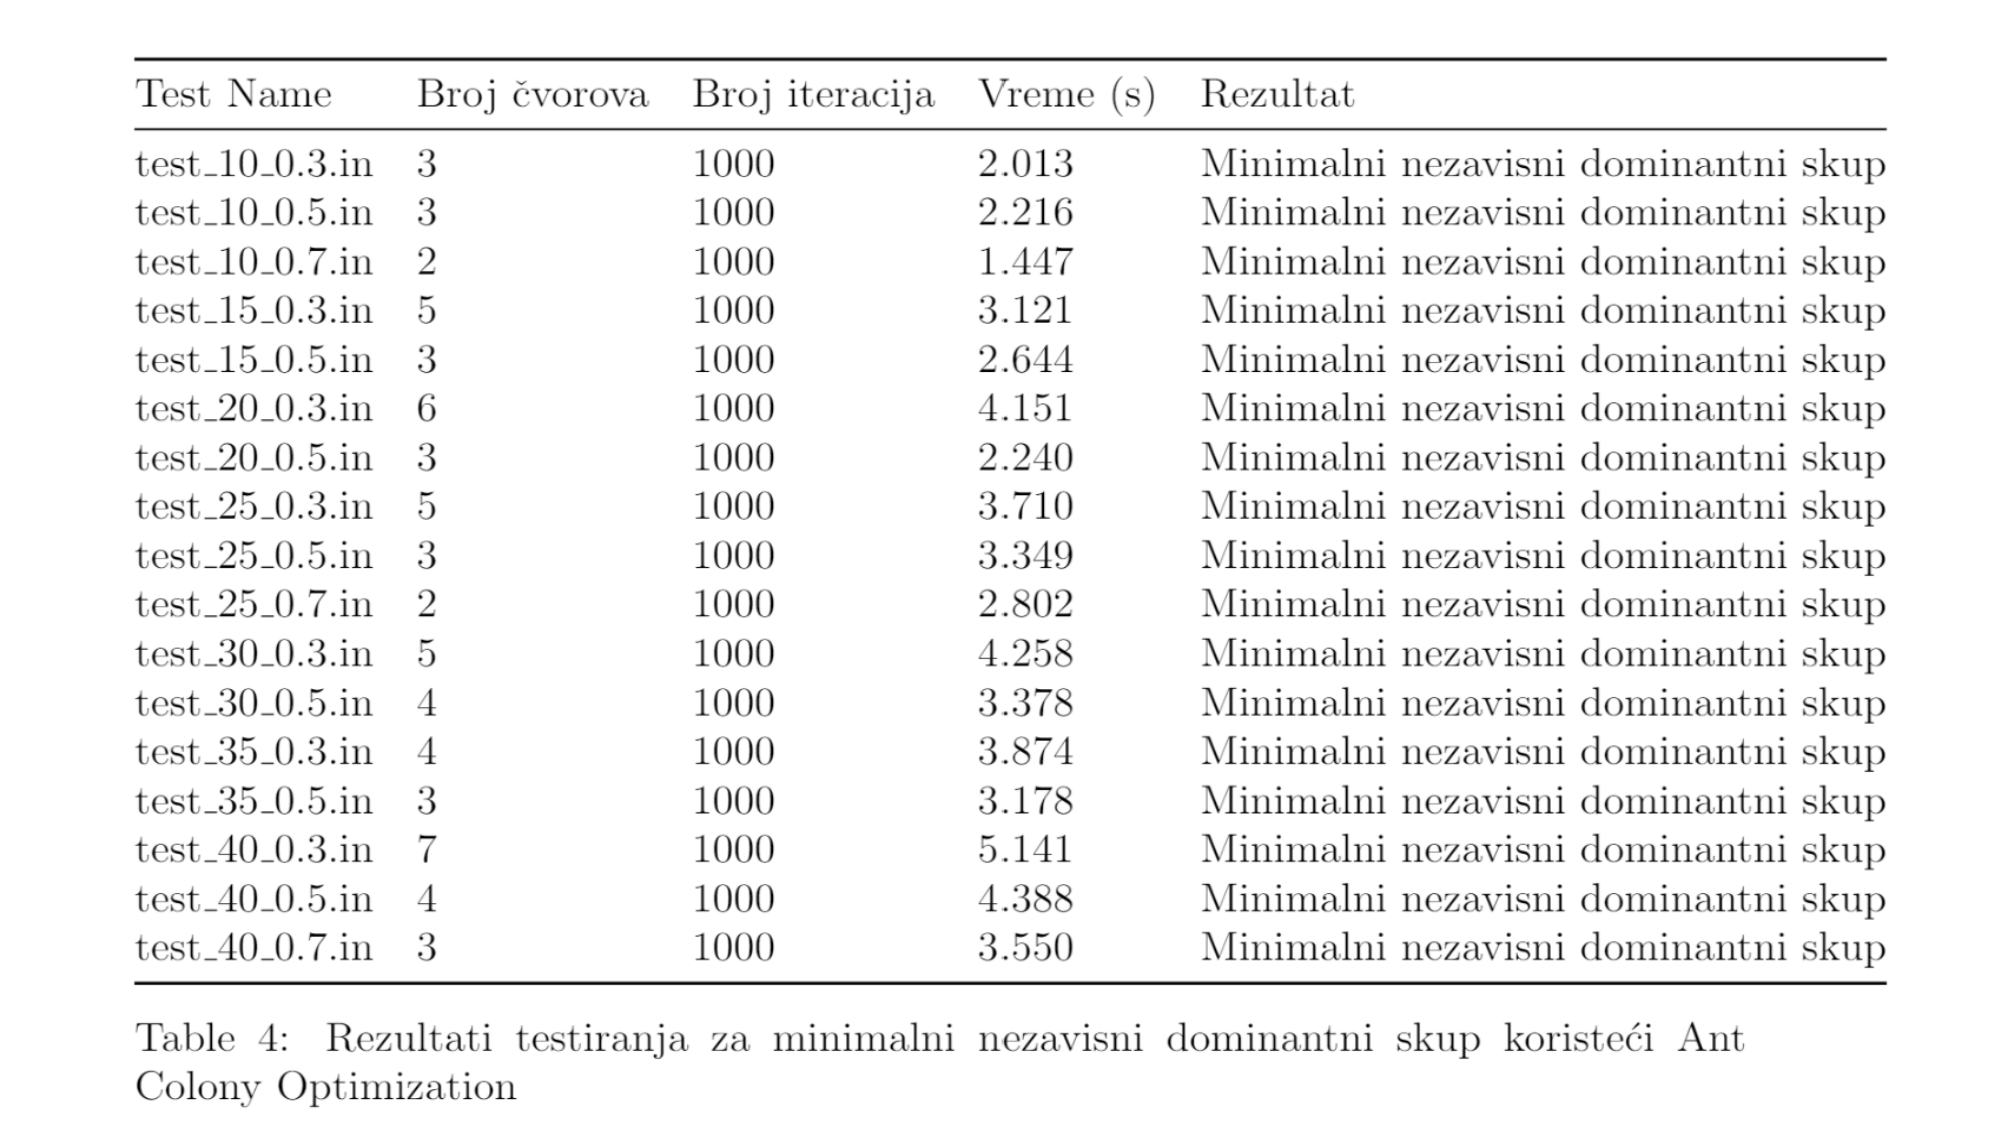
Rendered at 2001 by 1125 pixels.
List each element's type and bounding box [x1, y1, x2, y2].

list [72, 0, 1928, 1125]
